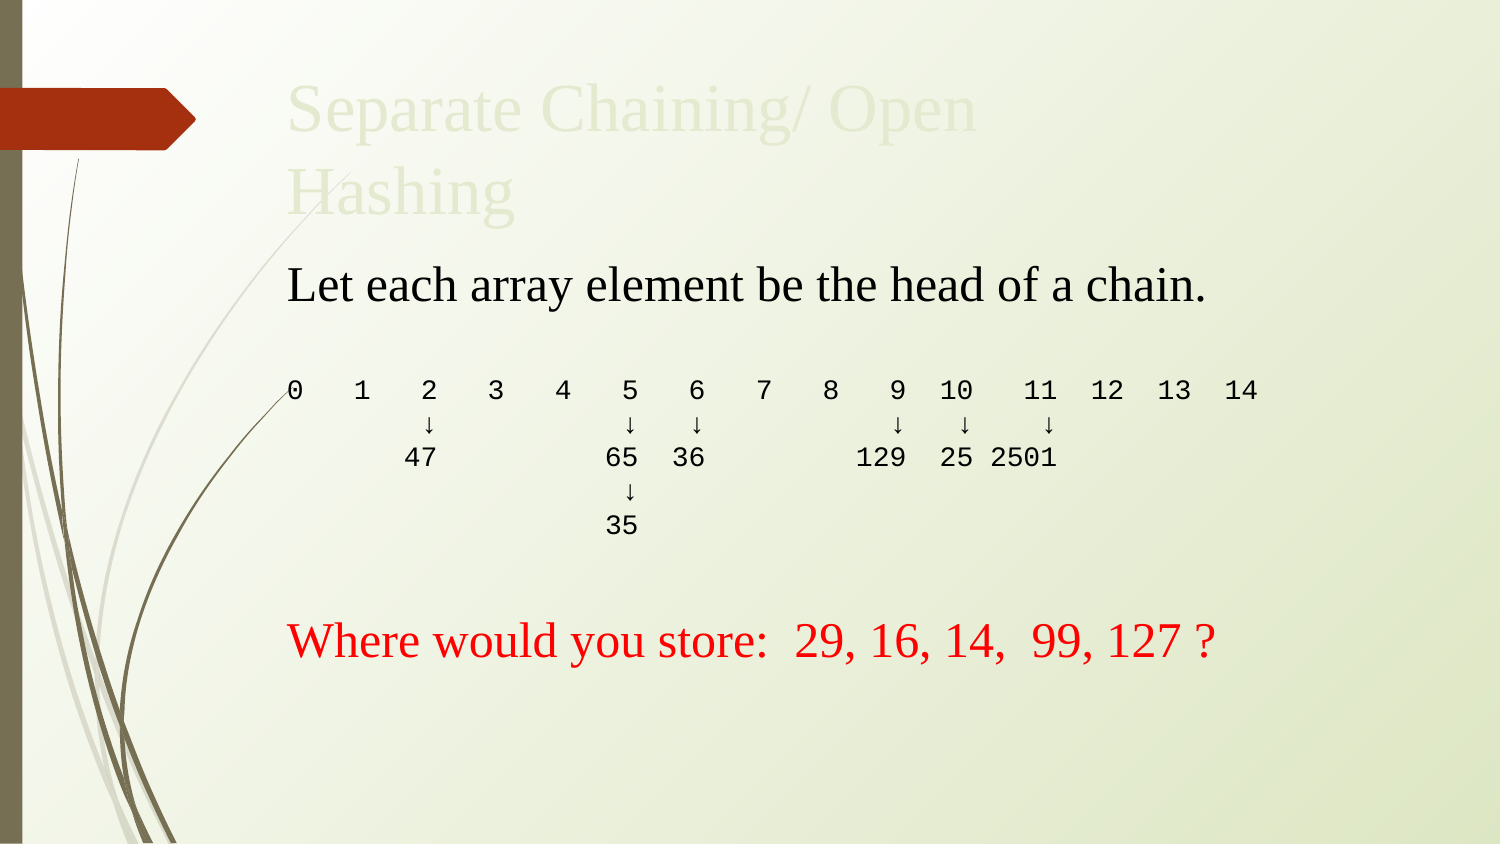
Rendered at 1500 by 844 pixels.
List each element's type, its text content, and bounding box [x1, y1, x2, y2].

text_box Let each array element be the head of a chain. 0 1 2 3 4 5 6 7 8 9 10 11 12 13 14 ↓ ↓ ↓ ↓ ↓ ↓ 47 65 36 129 25 2501 ↓ 35 Where would you store: 29, 16, 14, 99, 127 ? [271, 243, 1275, 751]
text_box Separate Chaining/ Open Hashing [271, 75, 1229, 216]
